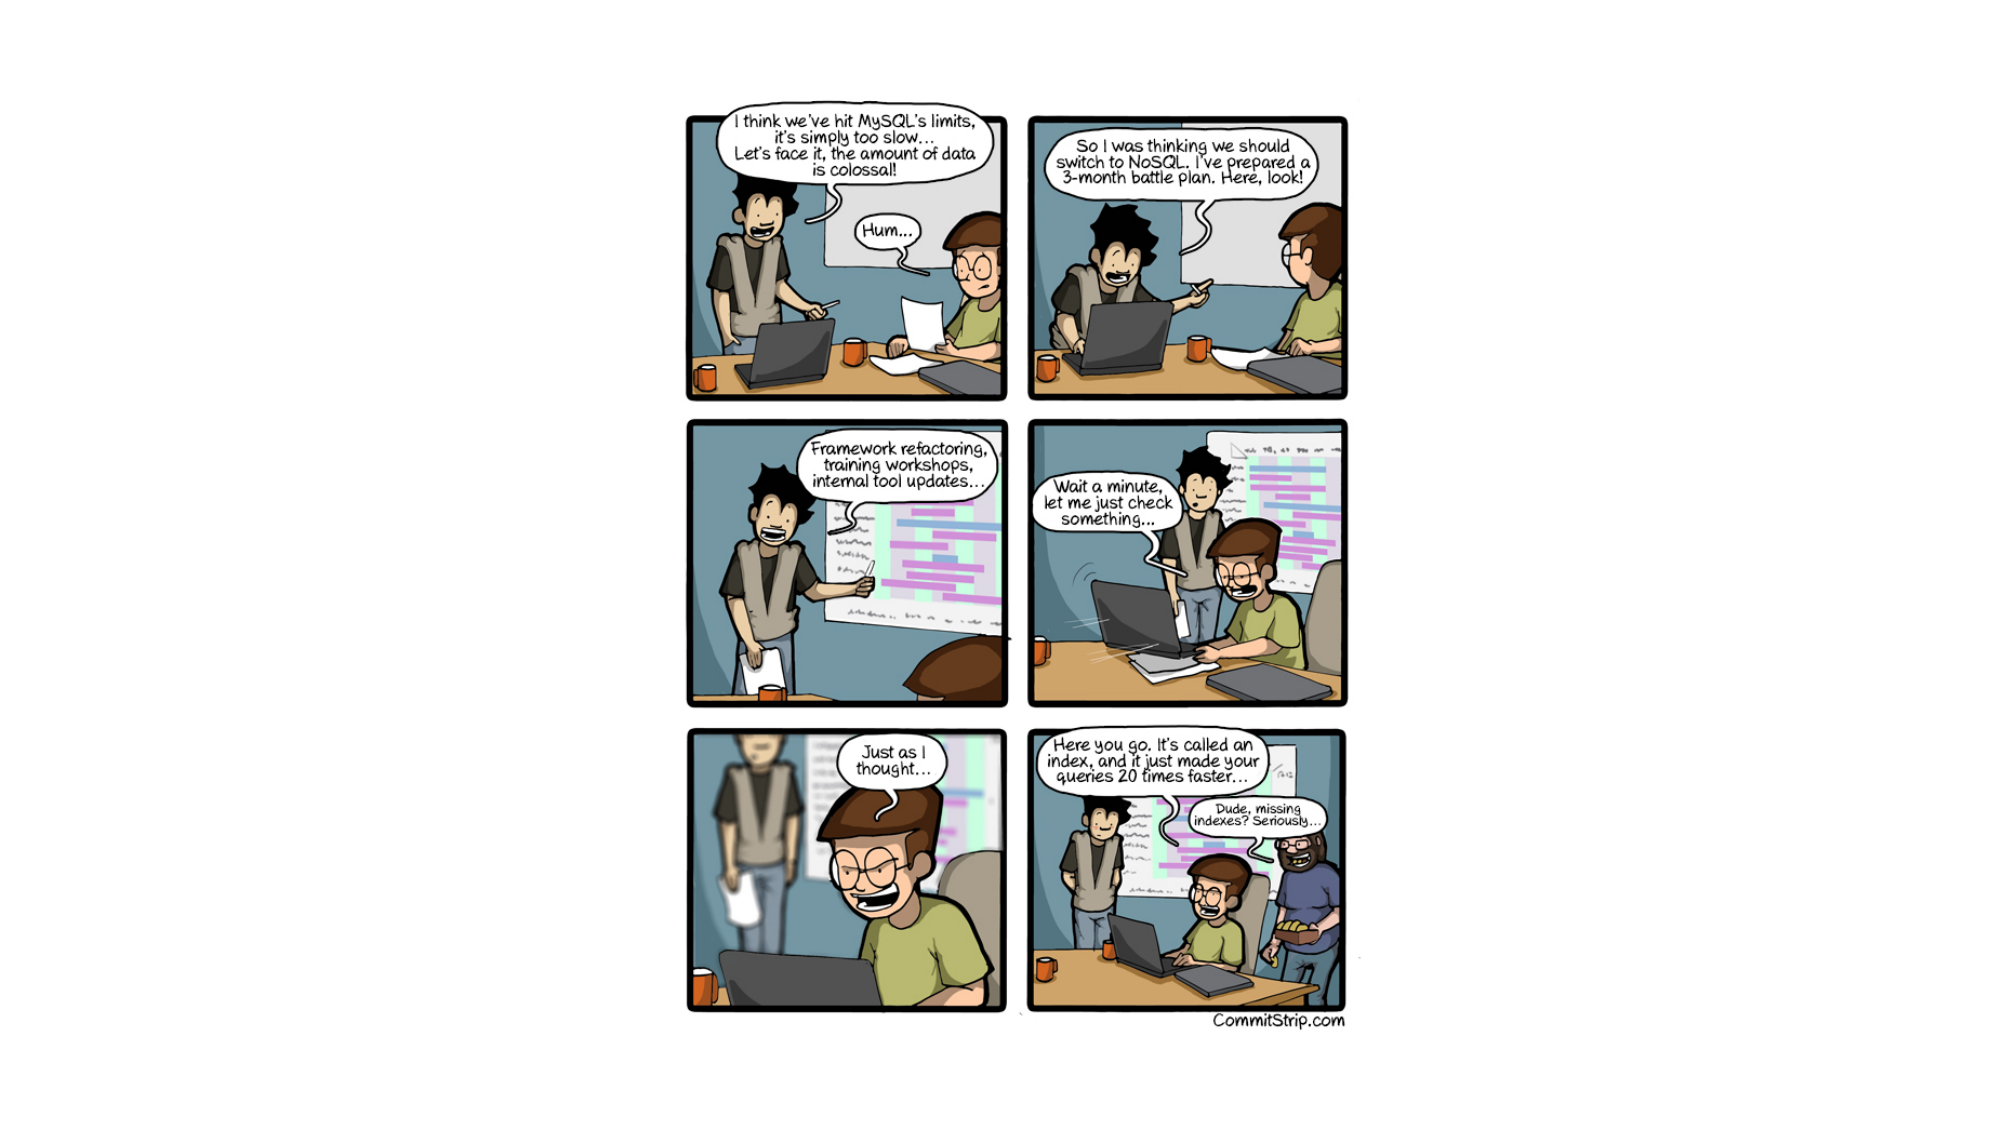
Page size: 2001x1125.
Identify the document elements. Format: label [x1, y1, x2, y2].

picture [663, 86, 1366, 1049]
